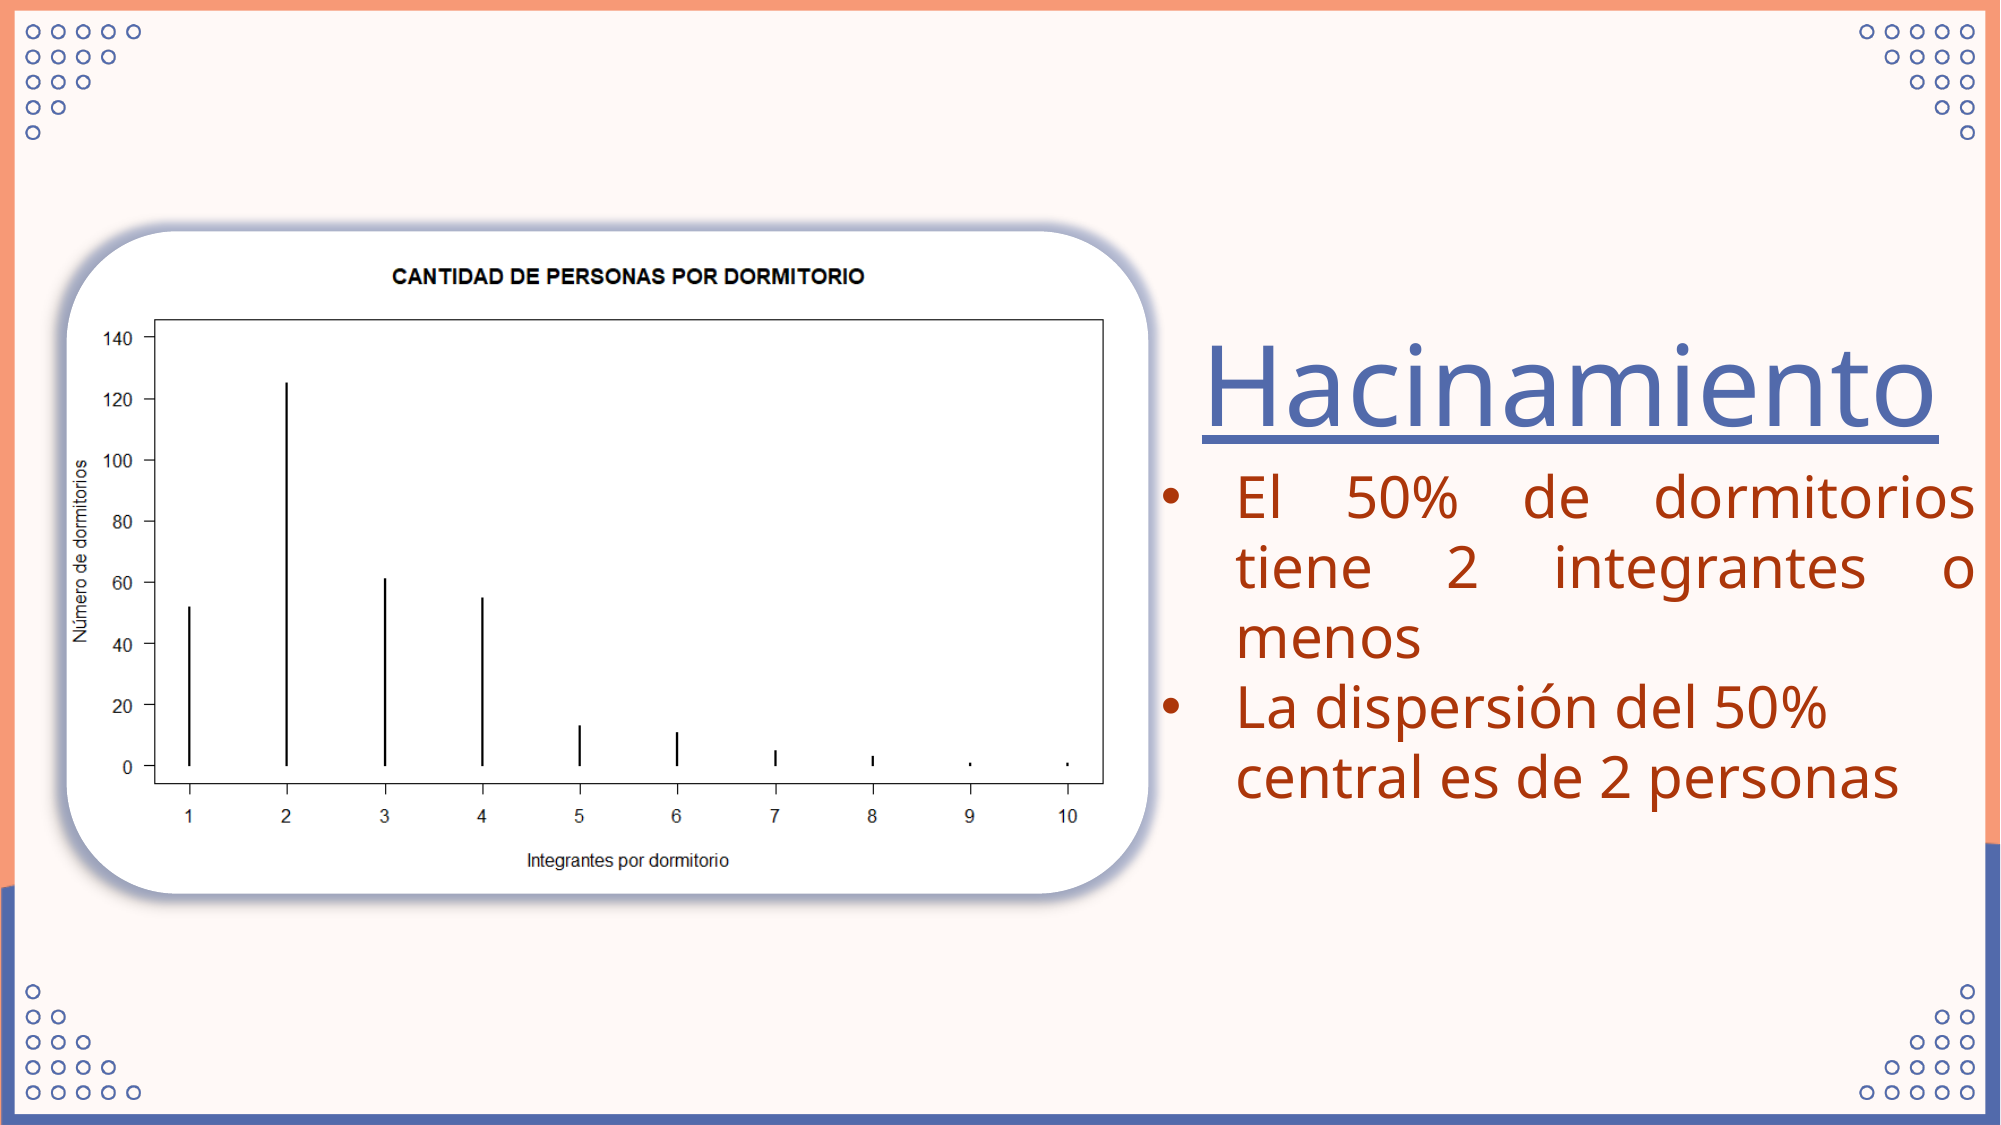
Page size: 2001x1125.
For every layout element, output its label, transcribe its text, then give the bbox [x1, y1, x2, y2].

picture [3, 842, 2000, 1125]
text_box Hacinamiento [1161, 306, 1979, 452]
picture [1859, 24, 1975, 140]
picture [25, 24, 141, 140]
picture [1859, 984, 1975, 1100]
text_box El 50% de dormitorios tiene 2 integrantes o menos La dispersión del 50% central es de 2 personas [1154, 452, 1992, 834]
picture [66, 231, 1149, 894]
picture [25, 984, 141, 1100]
